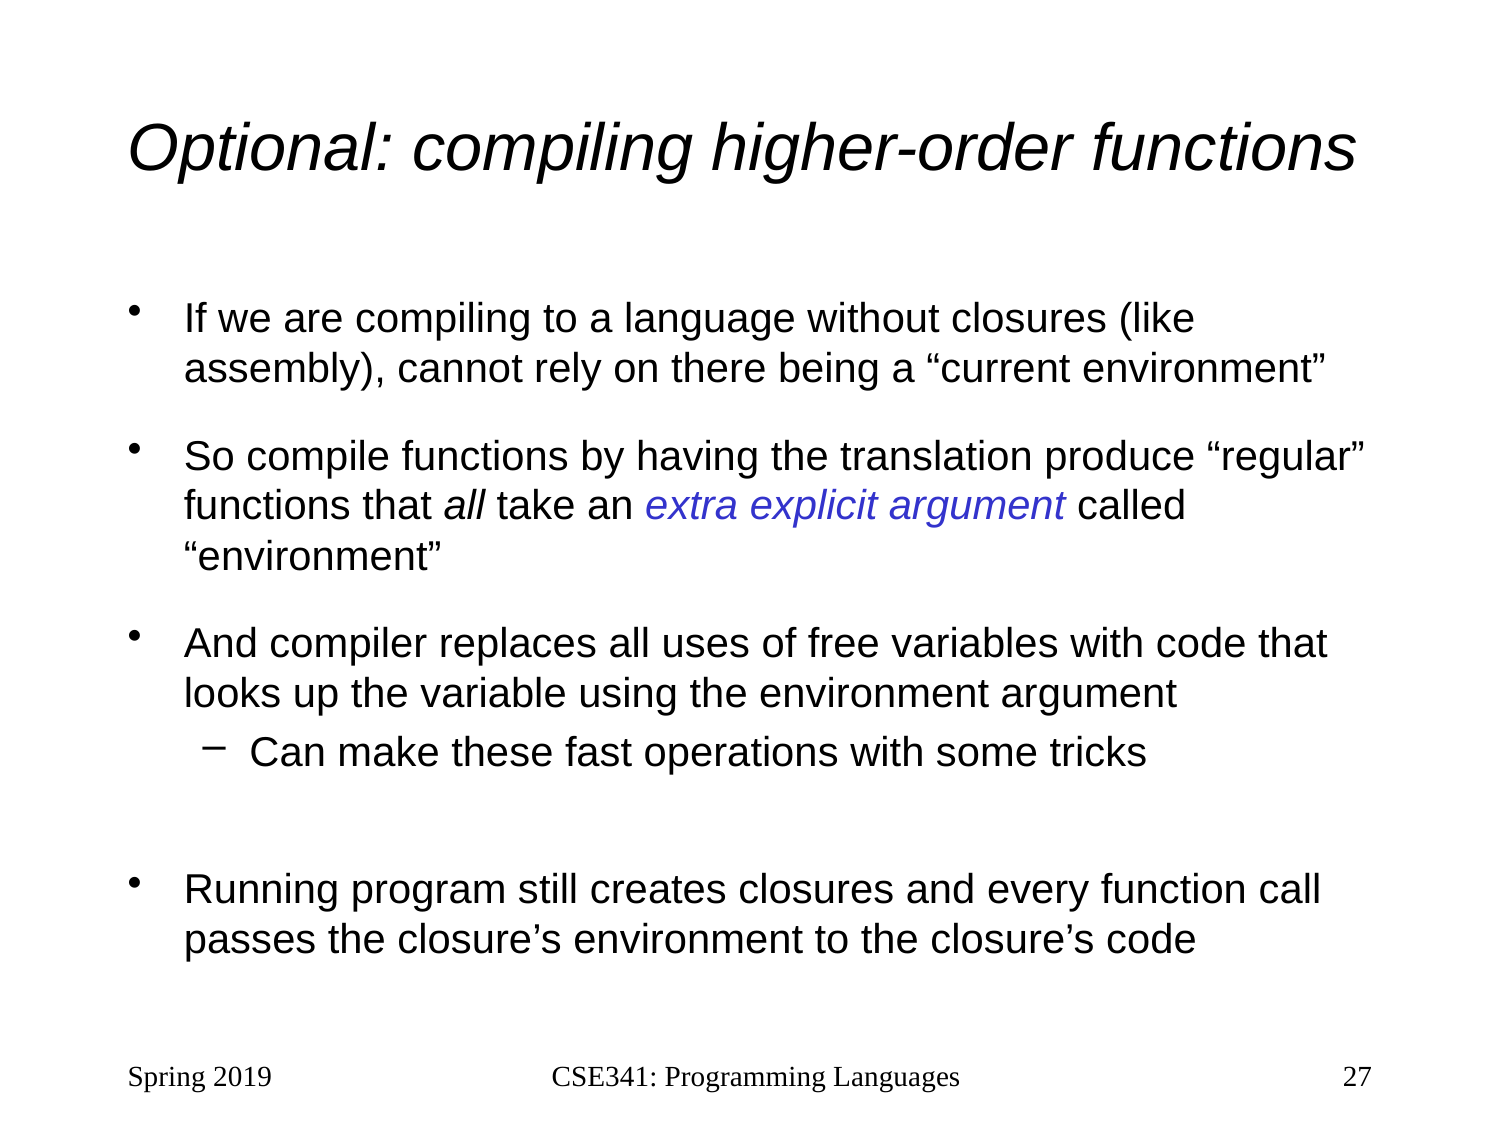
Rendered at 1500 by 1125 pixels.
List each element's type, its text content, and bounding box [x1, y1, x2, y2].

title Optional: compiling higher-order functions [112, 49, 1388, 224]
slide_number 27 [1074, 1049, 1388, 1125]
list If we are compiling to a language without closures (like assembly), cannot rely on there being a “current environment” So compile functions by having the translation produce “regular” functions that all take an extra explicit argument called “environment” And compiler replaces all uses of free variables with code that looks up the variable using the environment argument Can make these fast operations with some tricks Running program still creates closures and every function call passes the closure’s environment to the closure’s code [112, 224, 1388, 1001]
slide_number Spring 2019 [112, 1049, 426, 1125]
footer CSE341: Programming Languages [474, 1049, 1038, 1125]
